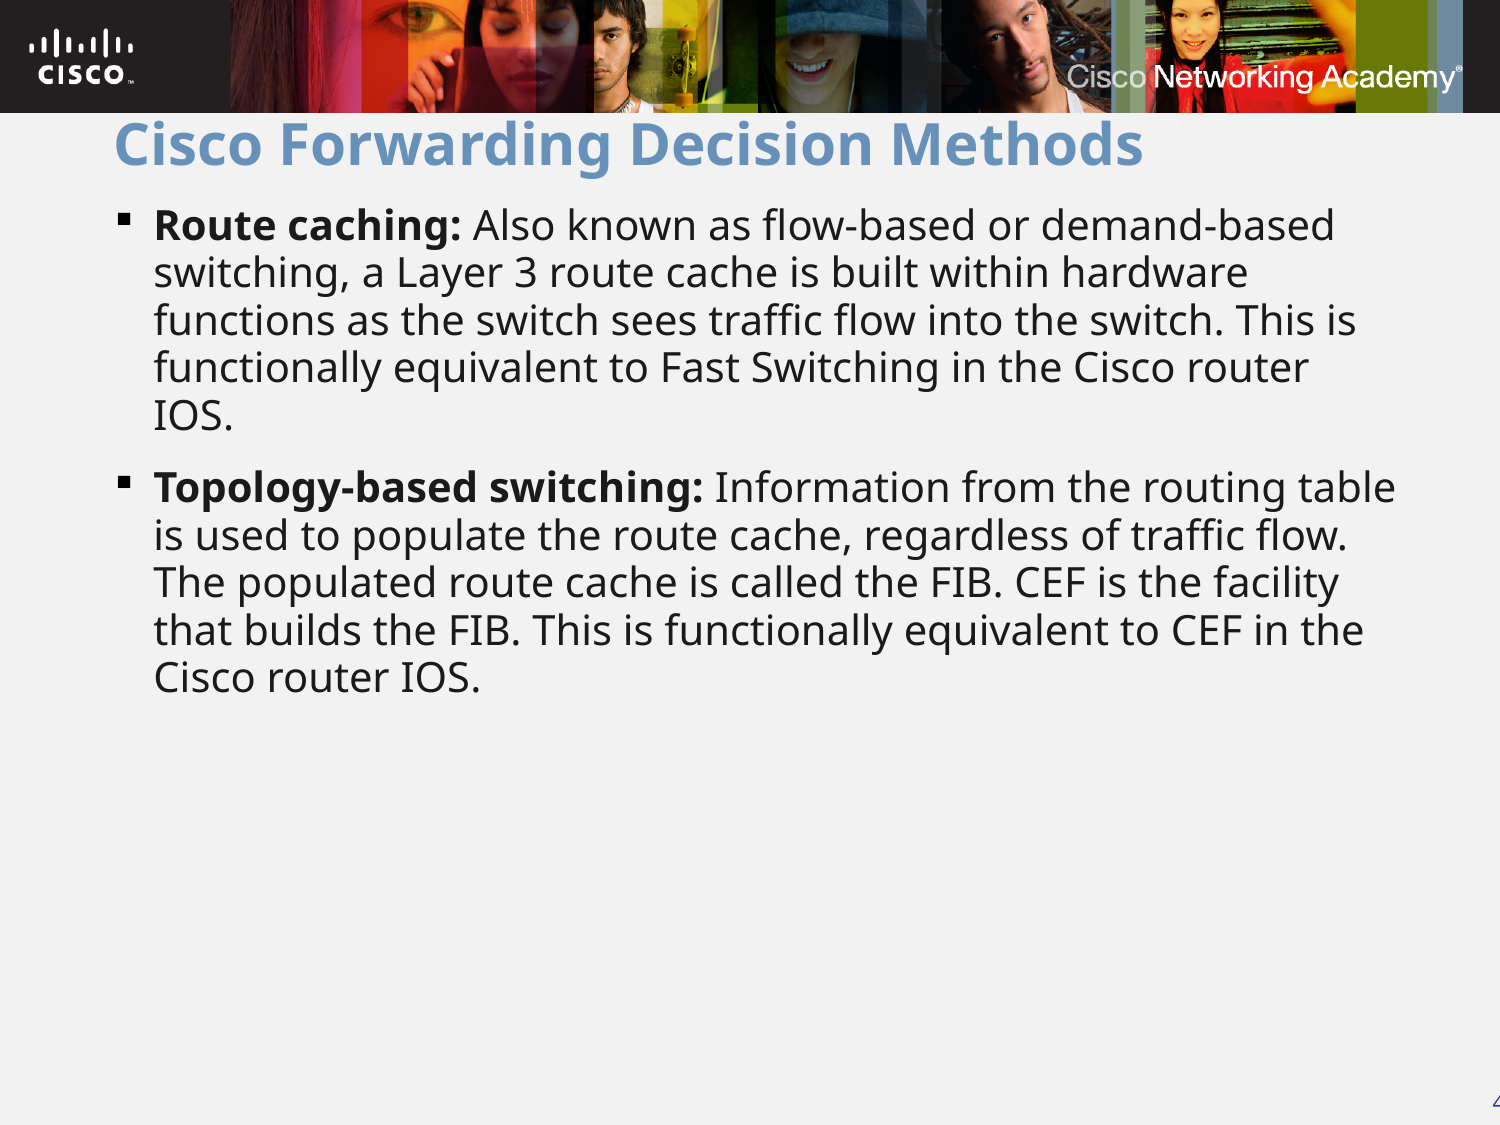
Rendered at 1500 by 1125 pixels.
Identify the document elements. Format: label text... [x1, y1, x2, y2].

picture [0, 0, 107, 113]
picture [1444, 0, 1500, 113]
title Cisco Forwarding Decision Methods [107, 0, 1444, 185]
list Route caching: Also known as flow-based or demand-based switching, a Layer 3 route cache is built within hardware functions as the switch sees traffic flow into the switch. This is functionally equivalent to Fast Switching in the Cisco router IOS. Topology-based switching: Information from the routing table is used to populate the route cache, regardless of traffic flow. The populated route cache is called the FIB. CEF is the facility that builds the FIB. This is functionally equivalent to CEF in the Cisco router IOS. [107, 196, 1411, 1125]
